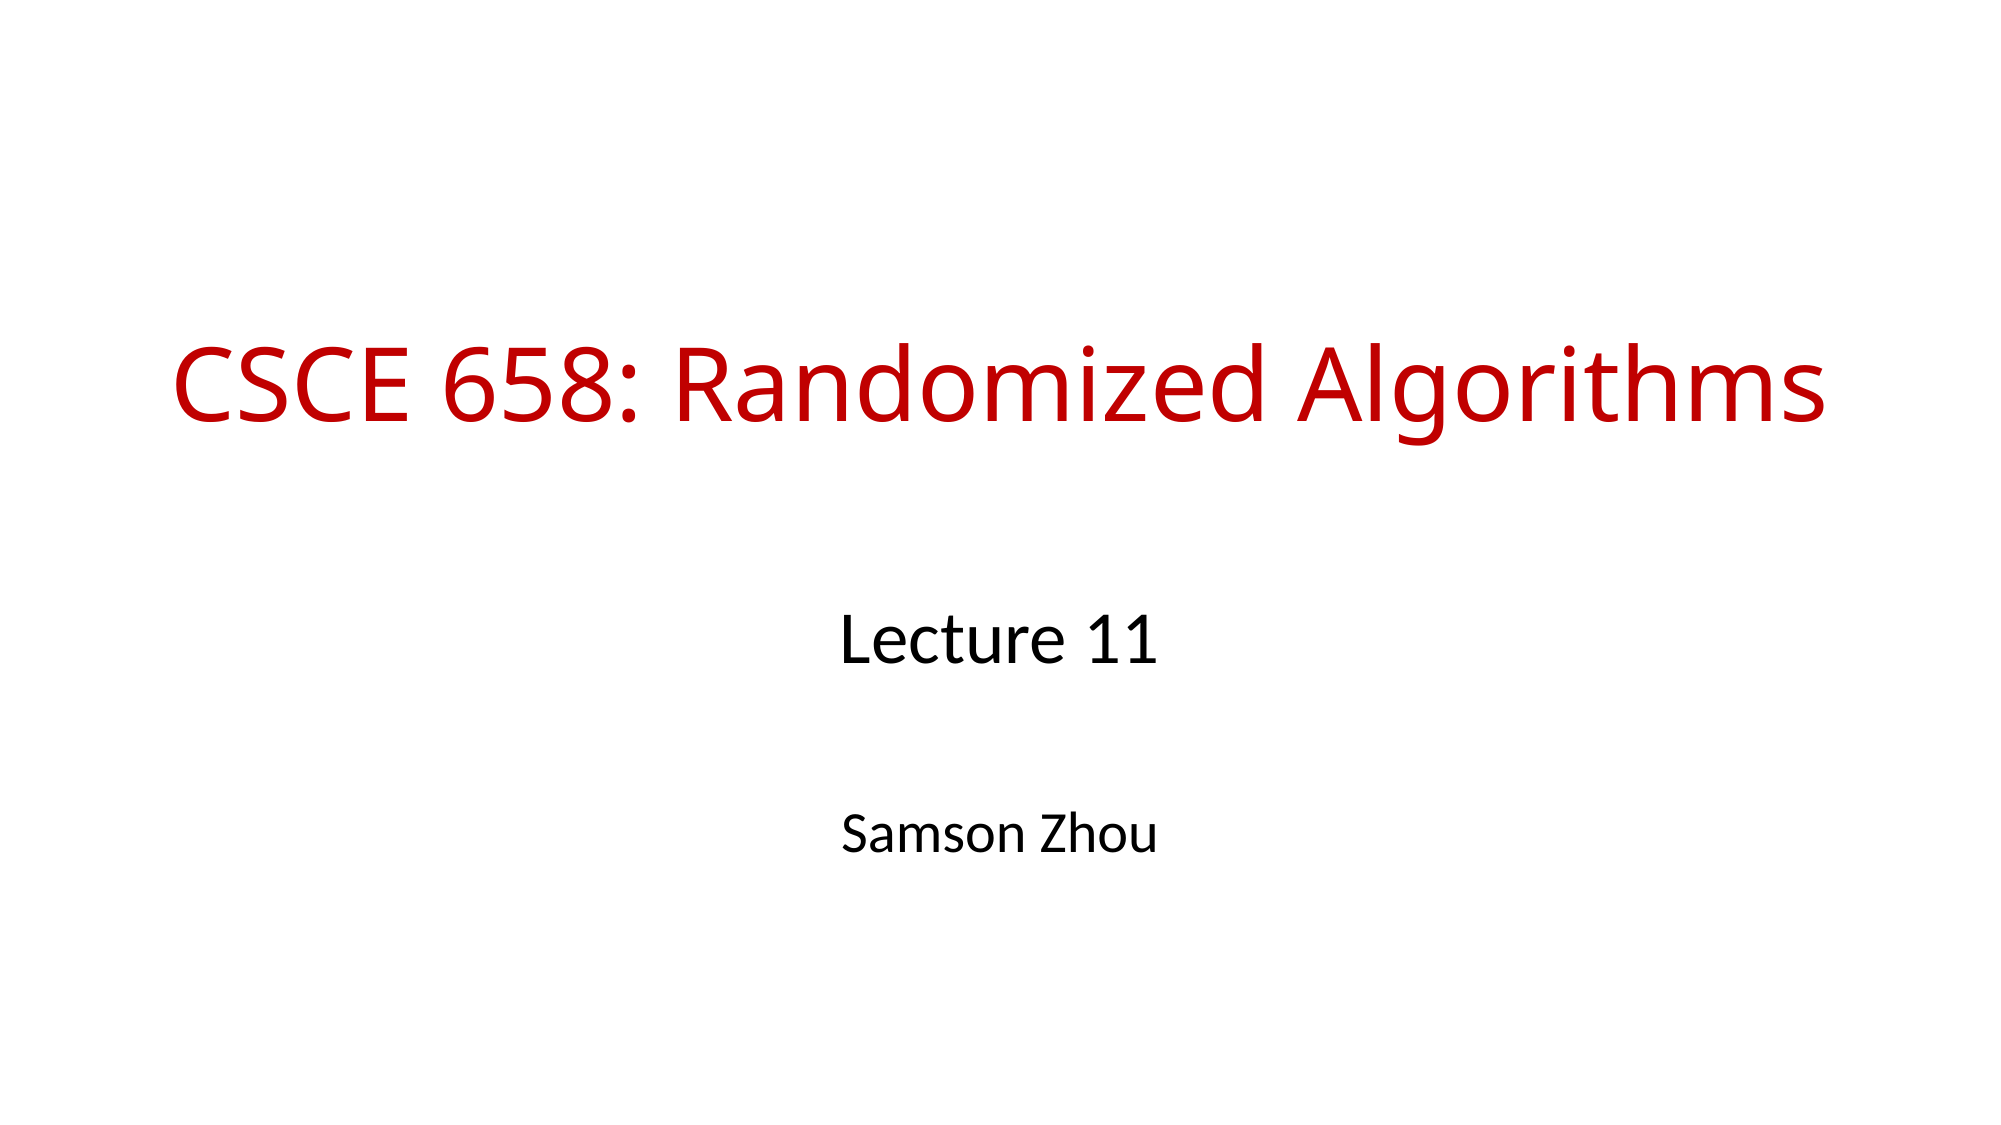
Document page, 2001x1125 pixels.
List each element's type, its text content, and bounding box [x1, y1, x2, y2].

subtitle Lecture 11 Samson Zhou [249, 590, 1750, 1049]
title CSCE 658: Randomized Algorithms [41, 251, 1959, 452]
